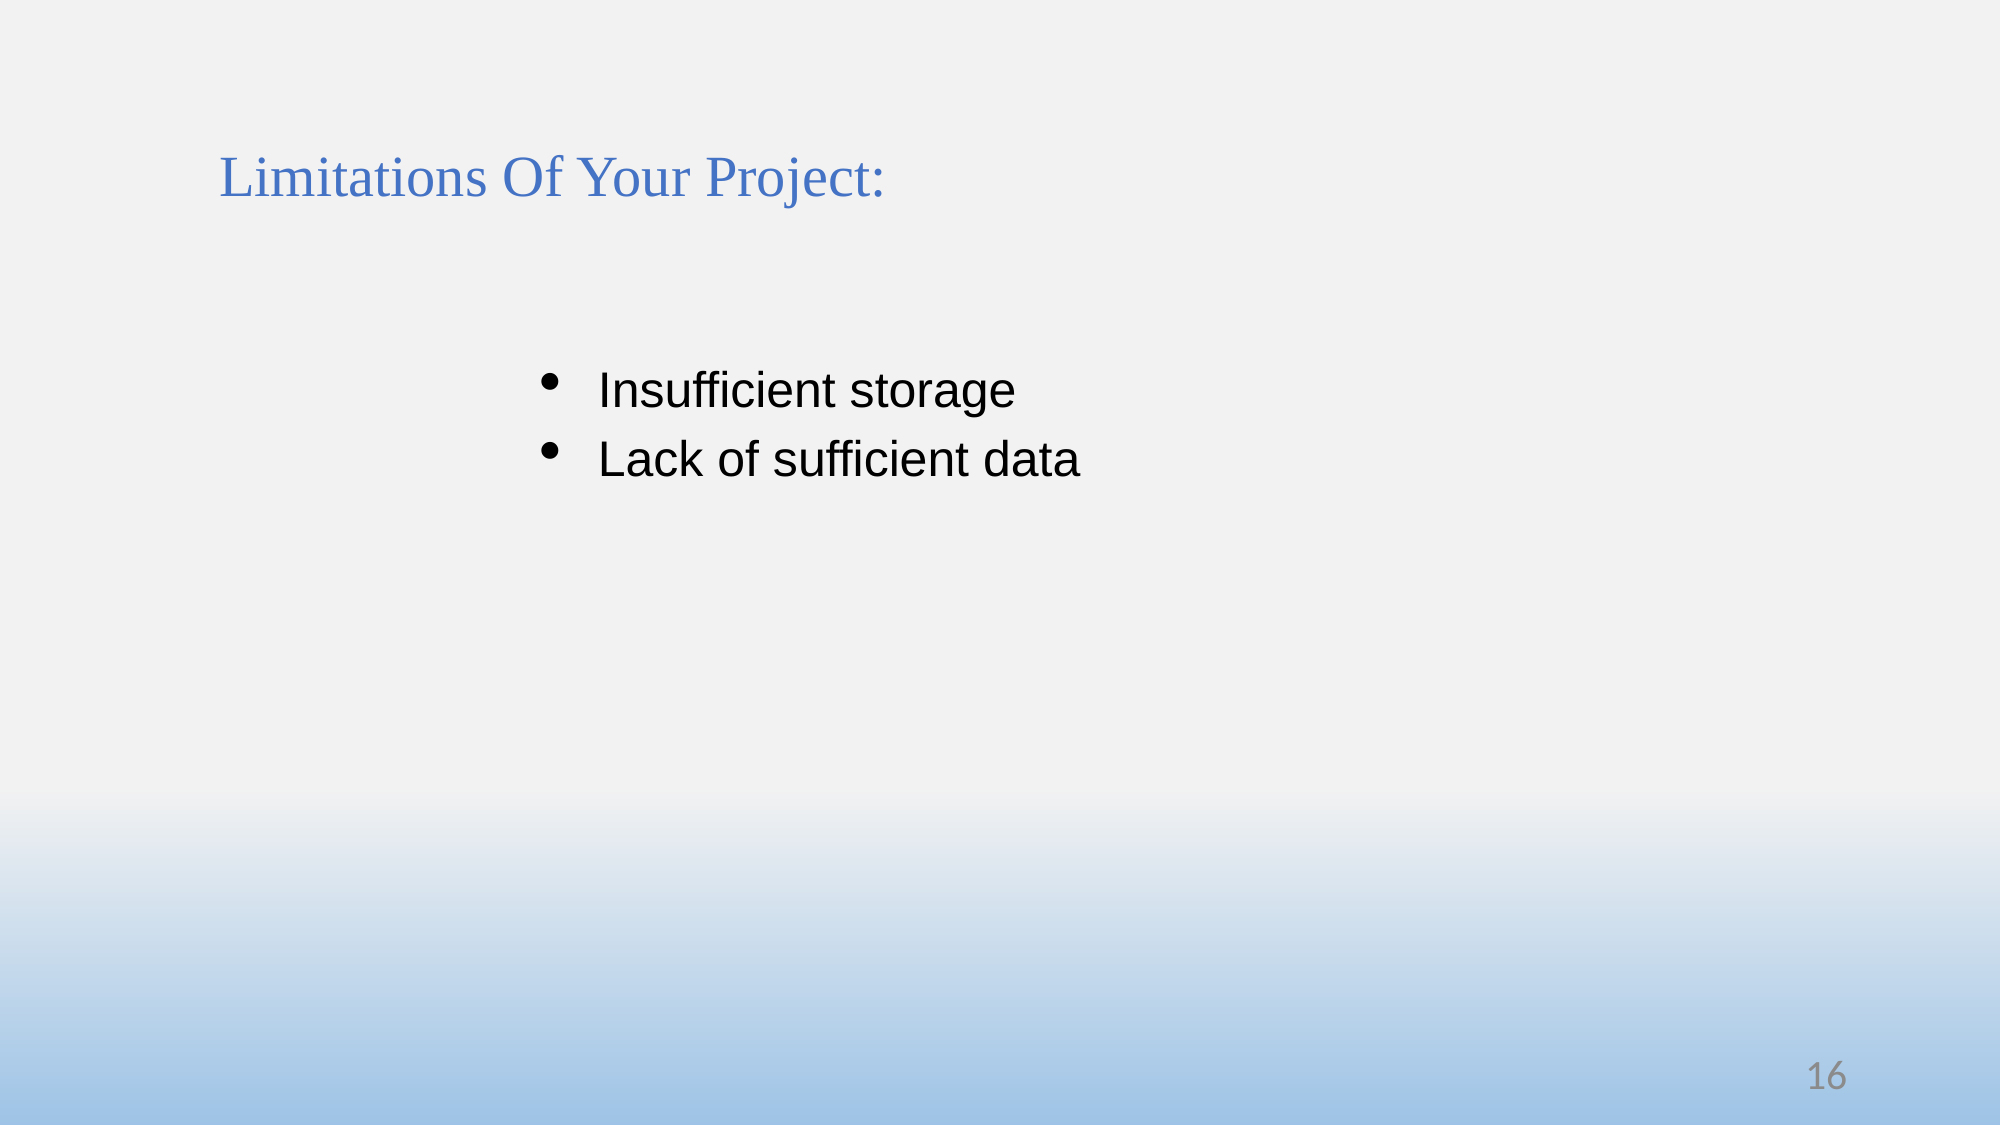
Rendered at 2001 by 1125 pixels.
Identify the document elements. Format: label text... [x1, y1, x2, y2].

slide_number 16 [1412, 1042, 1863, 1103]
text_box Limitations Of Your Project: [204, 123, 1027, 216]
text_box Insufficient storage Lack of sufficient data [526, 341, 1527, 495]
